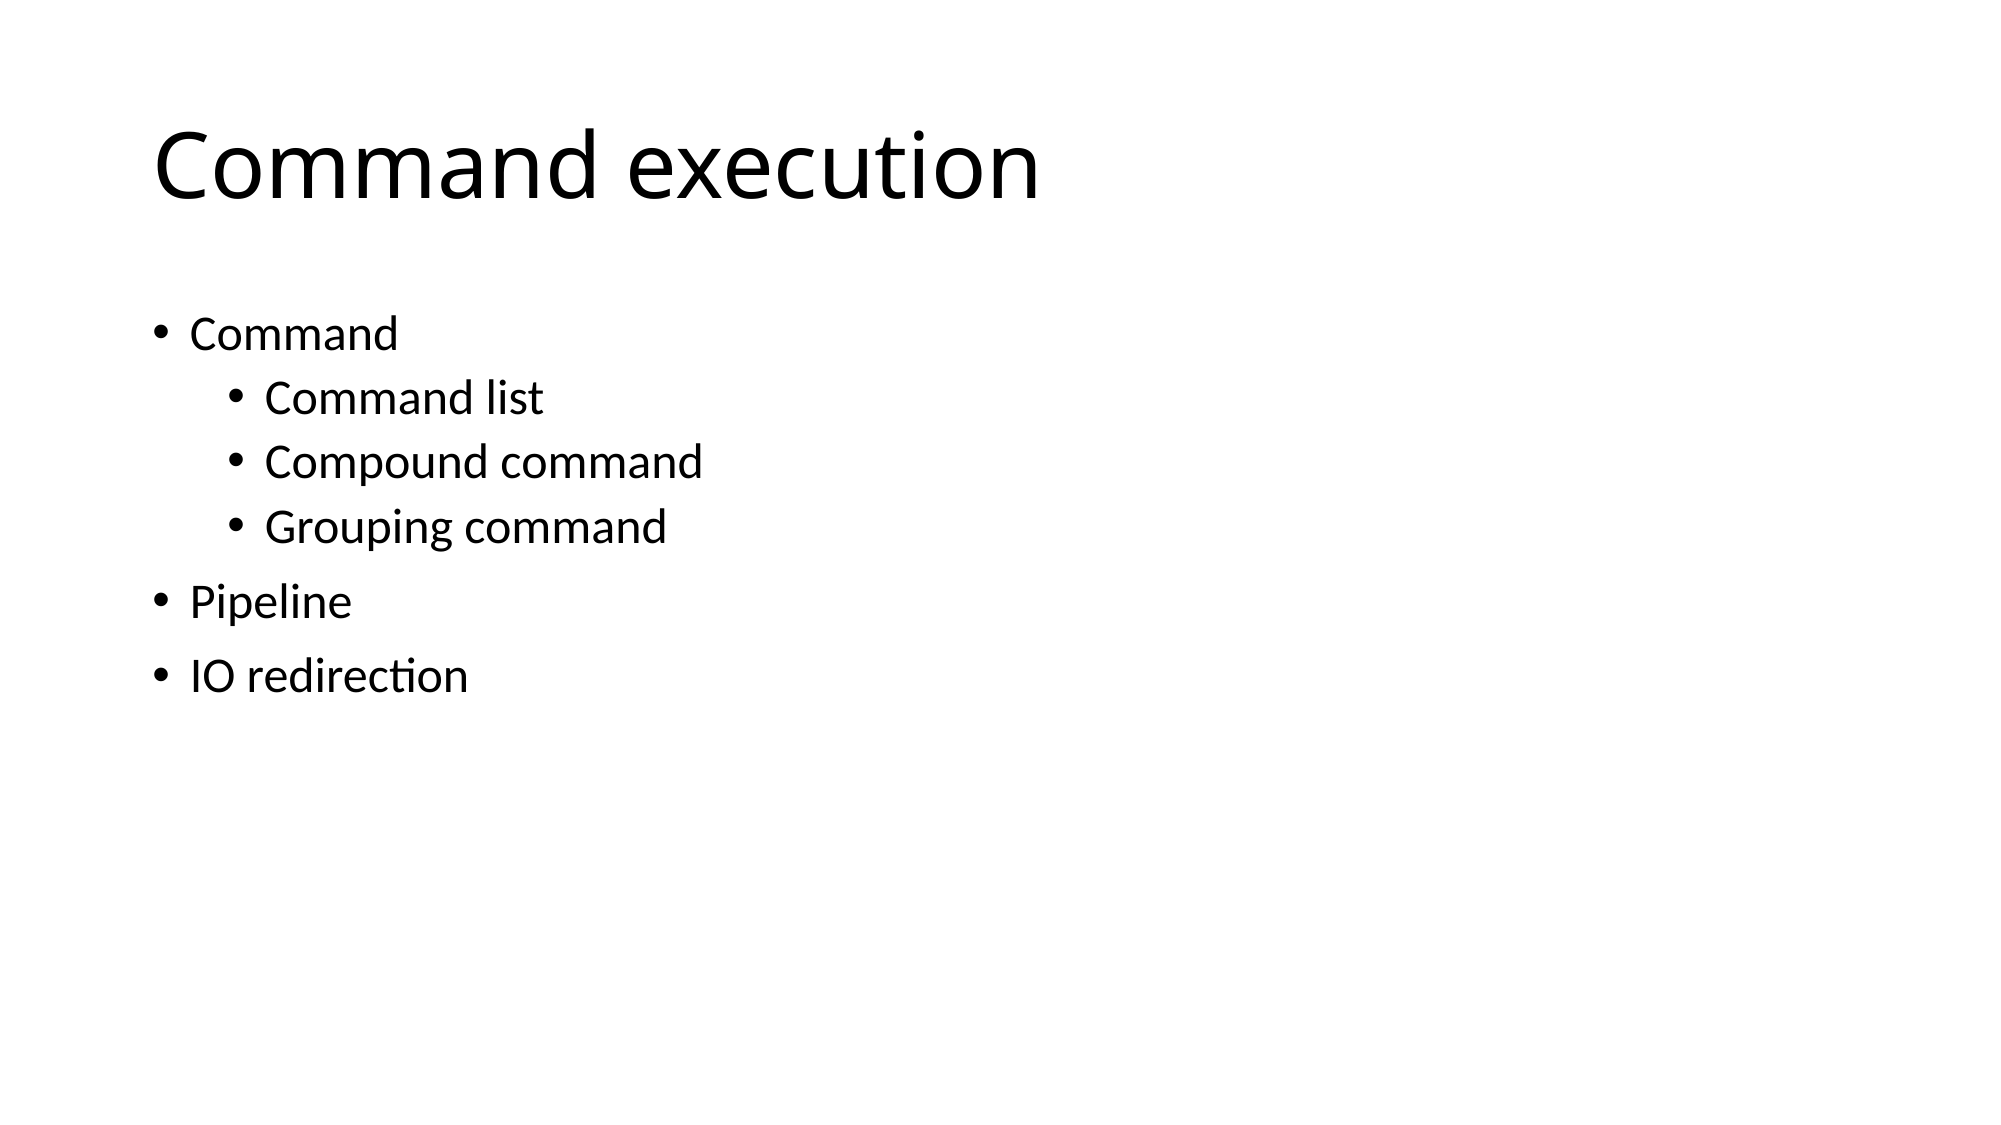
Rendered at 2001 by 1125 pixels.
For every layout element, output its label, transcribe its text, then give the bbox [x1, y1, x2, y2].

list Command Command list Compound command Grouping command Pipeline IO redirection [137, 299, 1863, 1014]
title Command execution [137, 59, 1863, 278]
